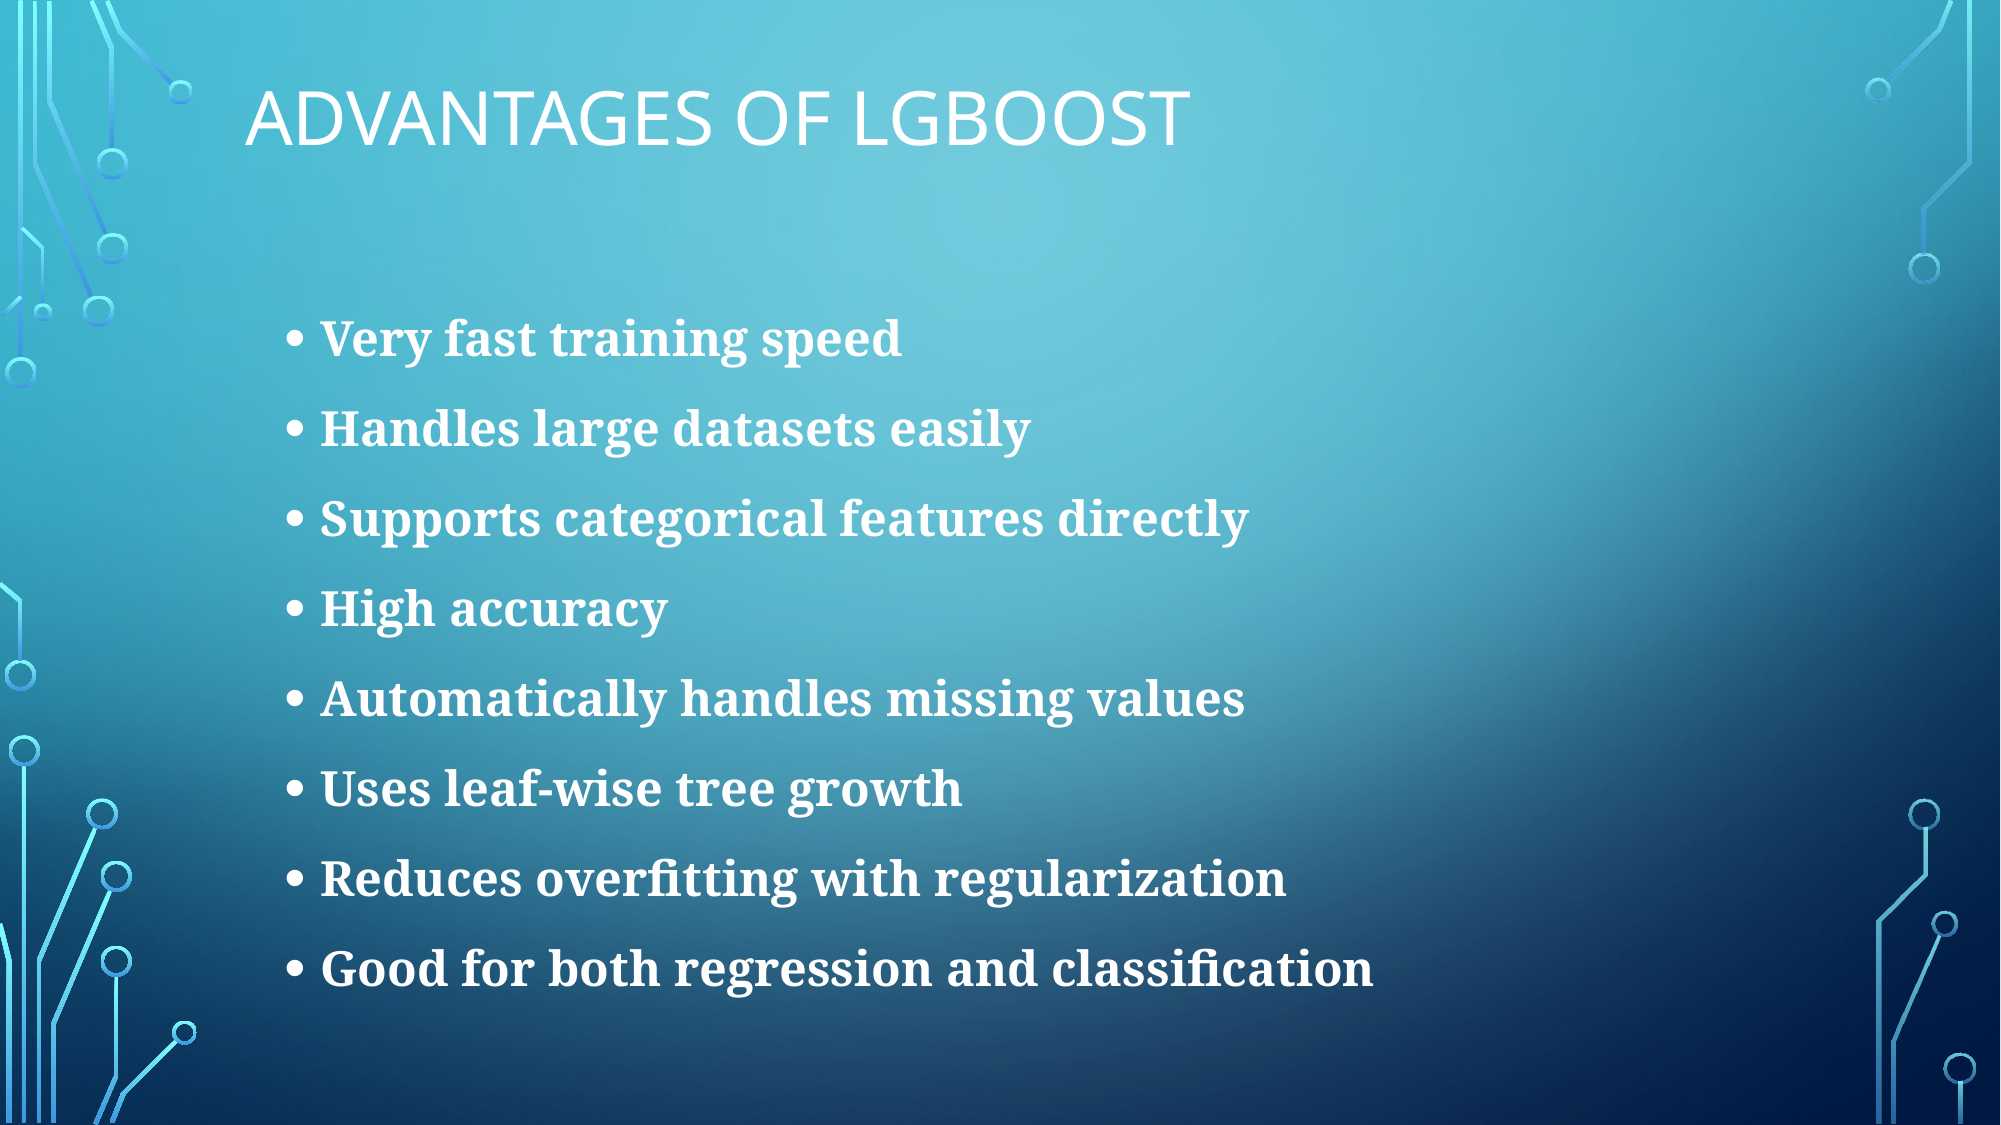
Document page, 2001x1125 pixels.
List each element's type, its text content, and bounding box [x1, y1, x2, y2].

list Very fast training speed Handles large datasets easily Supports categorical features directly High accuracy Automatically handles missing values Uses leaf-wise tree growth Reduces overfitting with regularization Good for both regression and classification [269, 288, 2000, 1006]
title Advantages of LGBoost [230, 0, 1856, 243]
